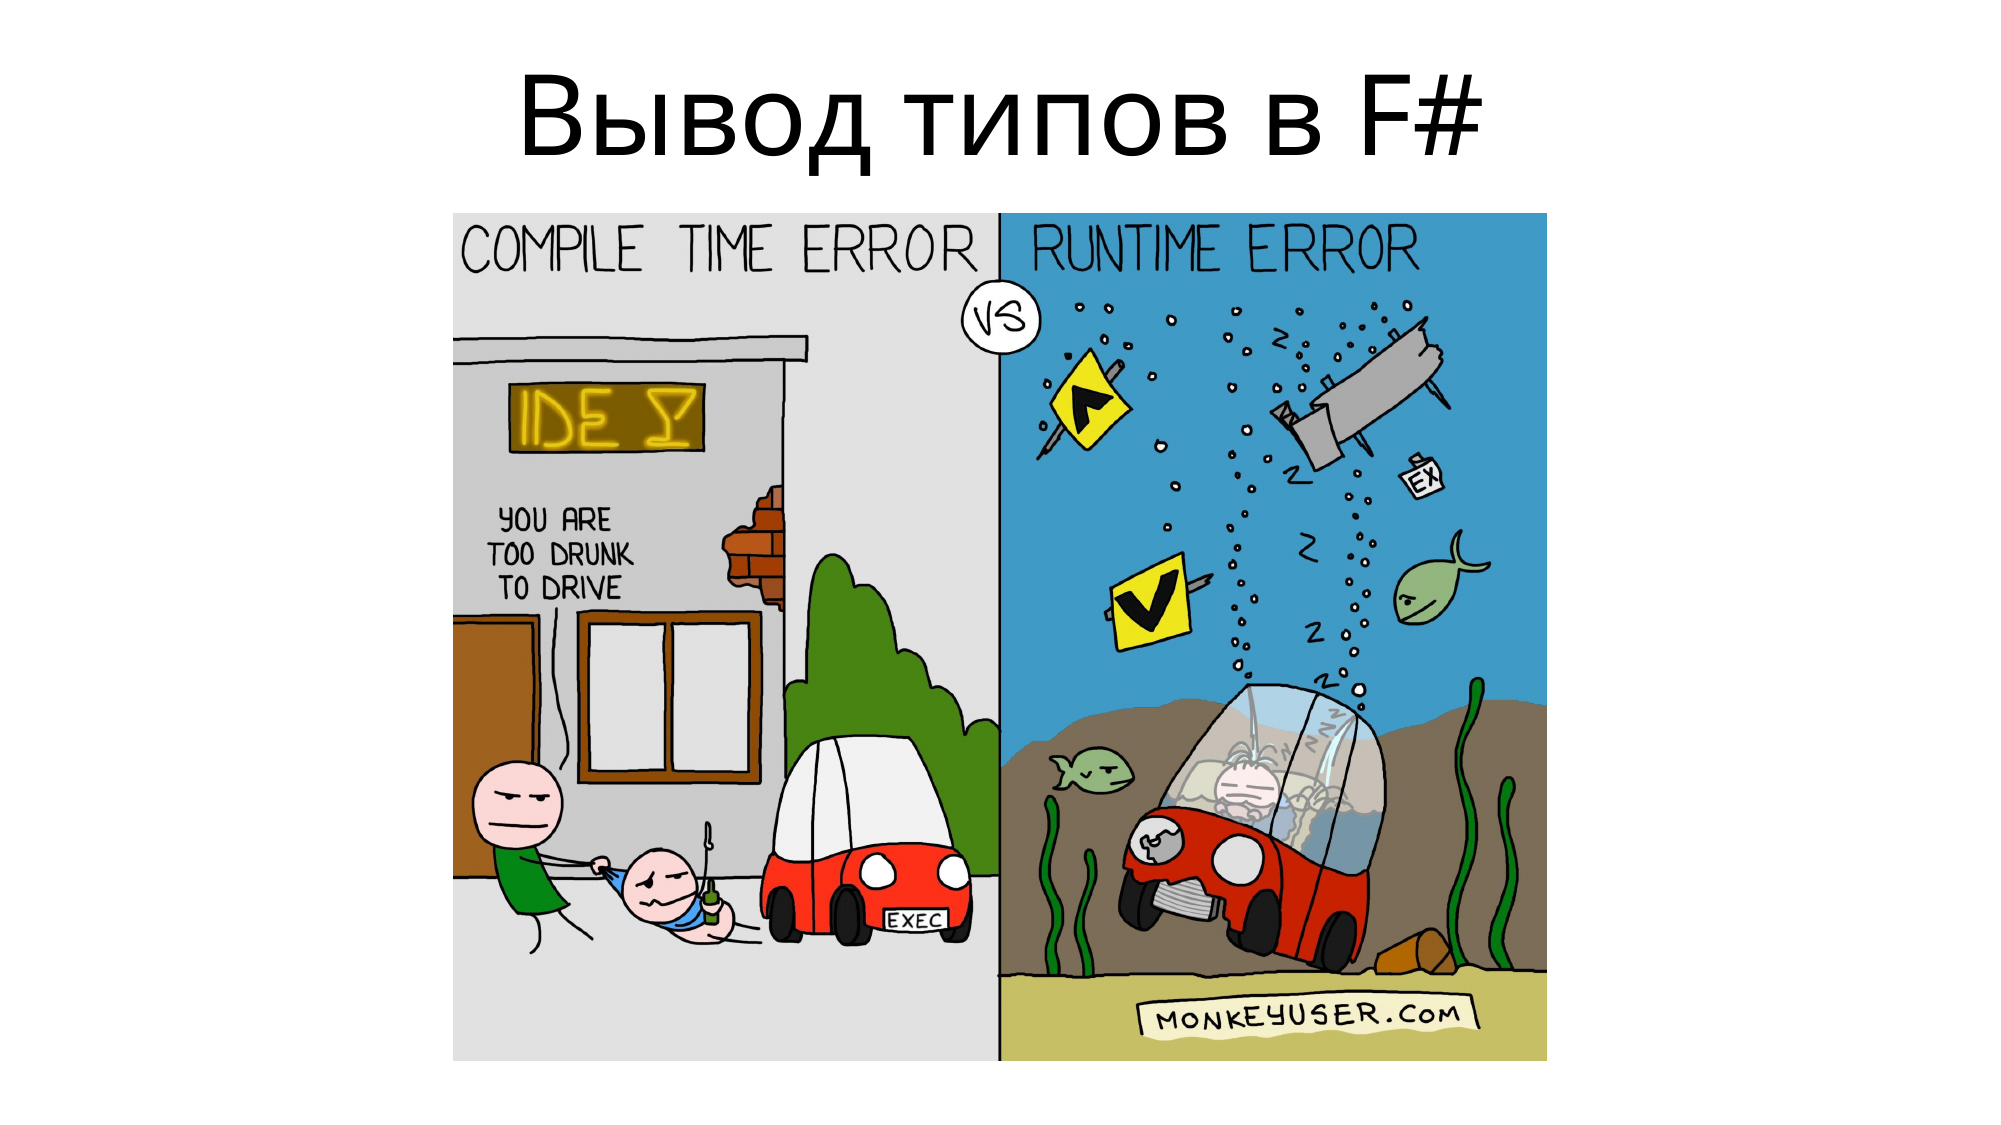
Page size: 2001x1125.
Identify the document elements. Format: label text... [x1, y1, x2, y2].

text_box Вывод типов в F# [499, 35, 1501, 186]
picture [453, 213, 1547, 1061]
